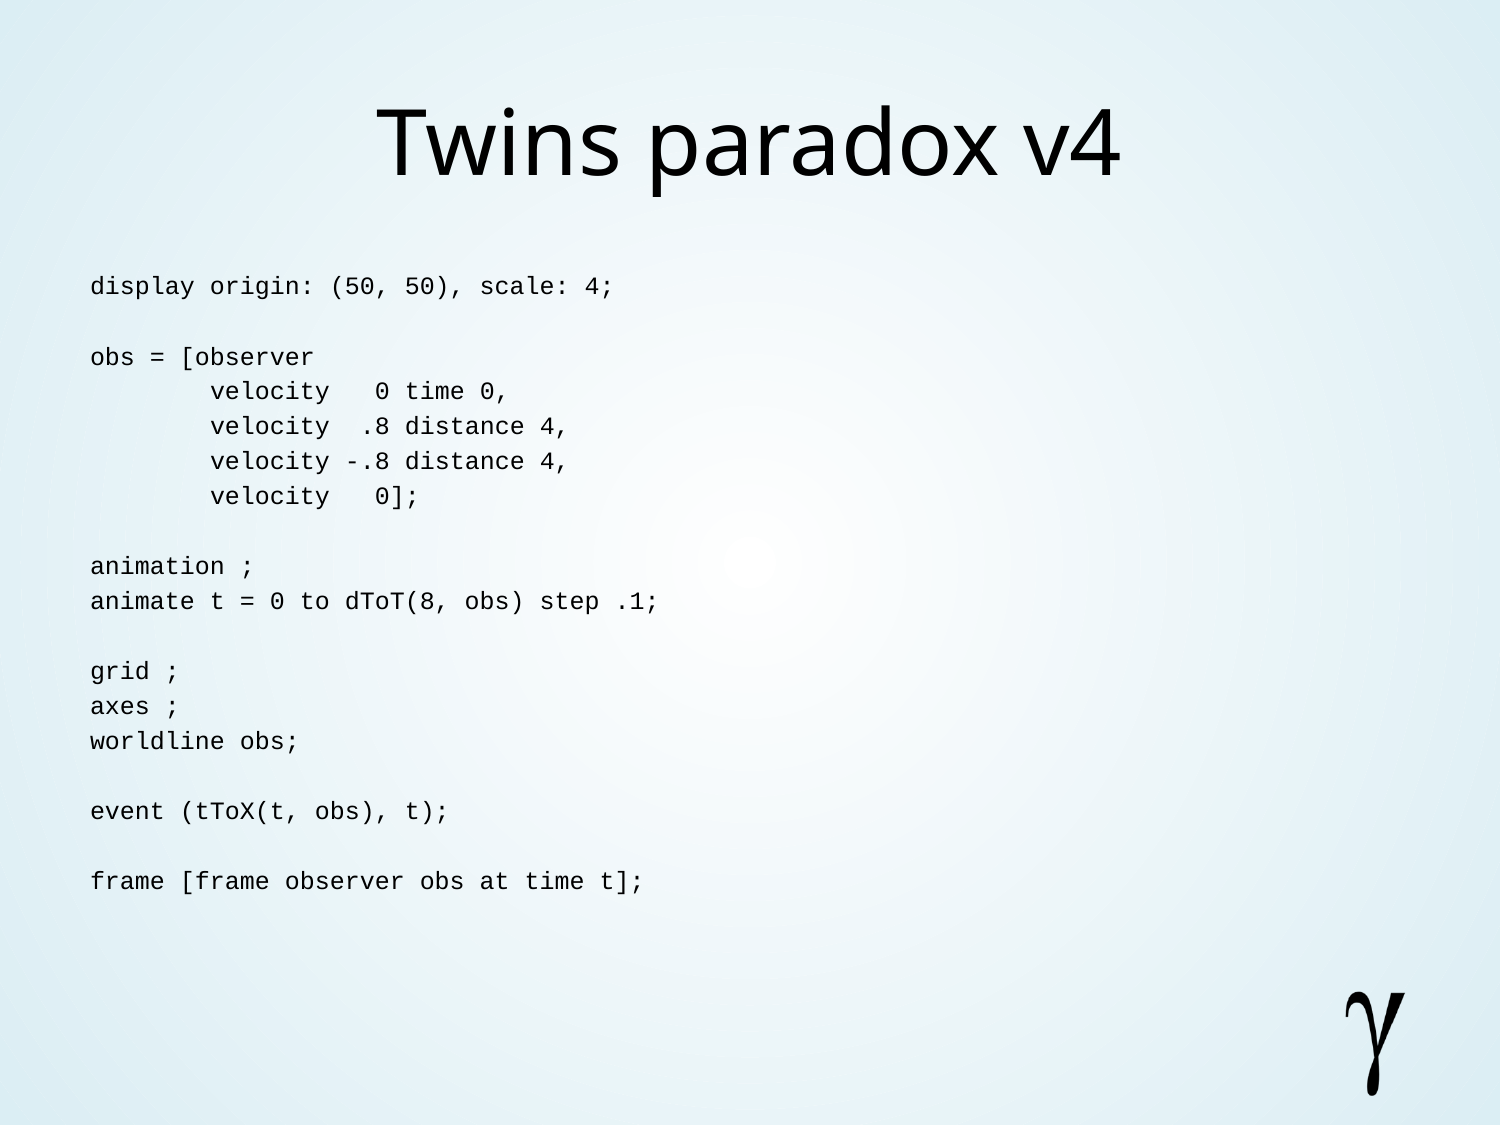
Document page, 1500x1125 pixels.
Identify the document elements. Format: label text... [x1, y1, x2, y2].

list display origin: (50, 50), scale: 4; obs = [observer velocity 0 time 0, velocity .8 distance 4, velocity -.8 distance 4, velocity 0]; animation ; animate t = 0 to dToT(8, obs) step .1; grid ; axes ; worldline obs; event (tToX(t, obs), t); frame [frame observer obs at time t]; [75, 262, 1425, 1005]
picture [1325, 1005, 1425, 1100]
title Twins paradox v4 [75, 45, 1425, 233]
